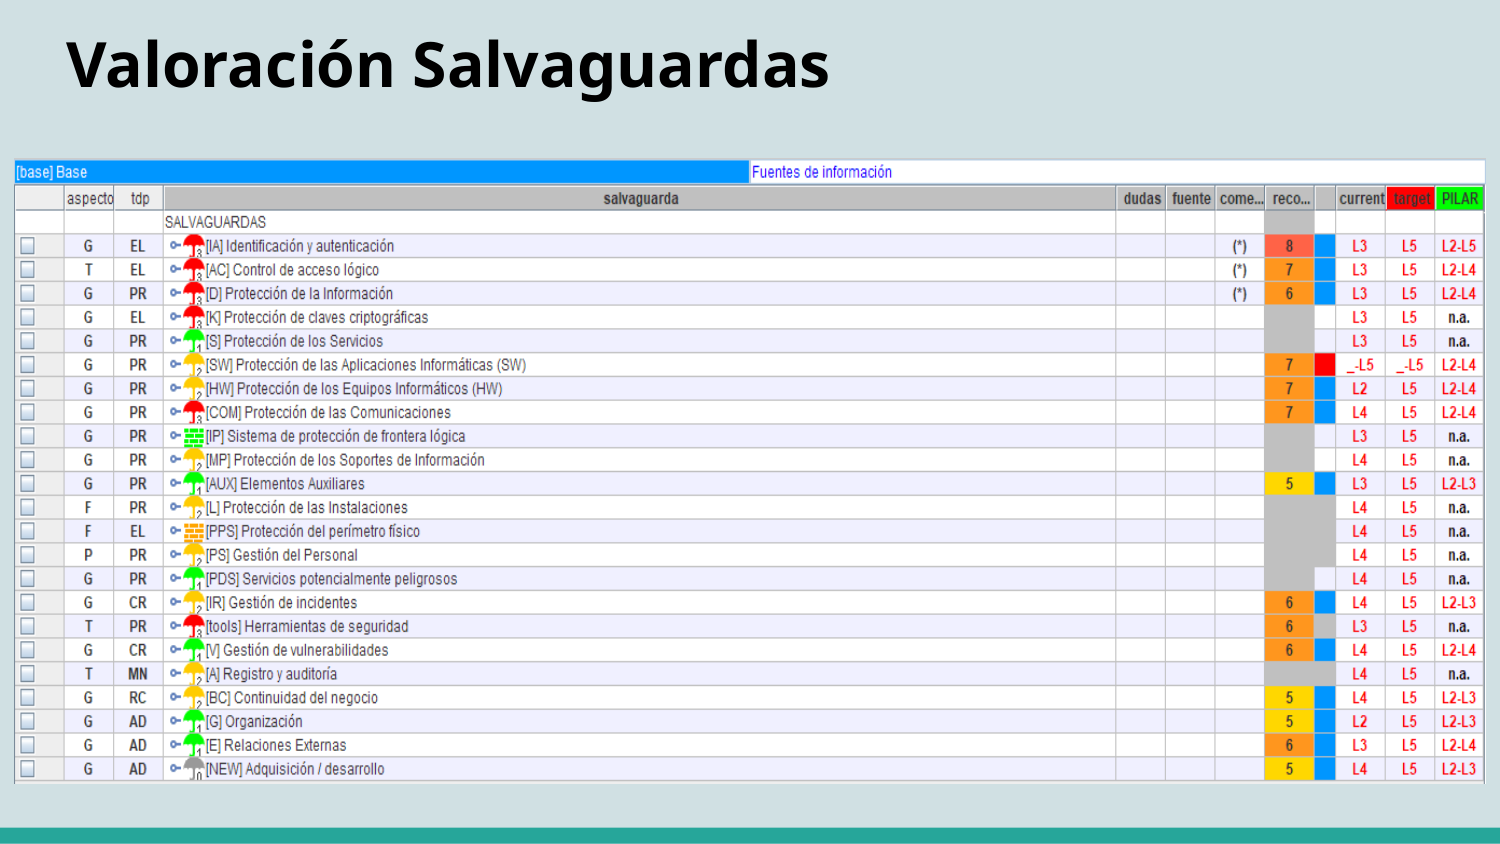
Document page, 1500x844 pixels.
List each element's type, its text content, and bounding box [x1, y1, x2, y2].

title Valoración Salvaguardas [51, 10, 1449, 111]
picture [14, 157, 1486, 784]
